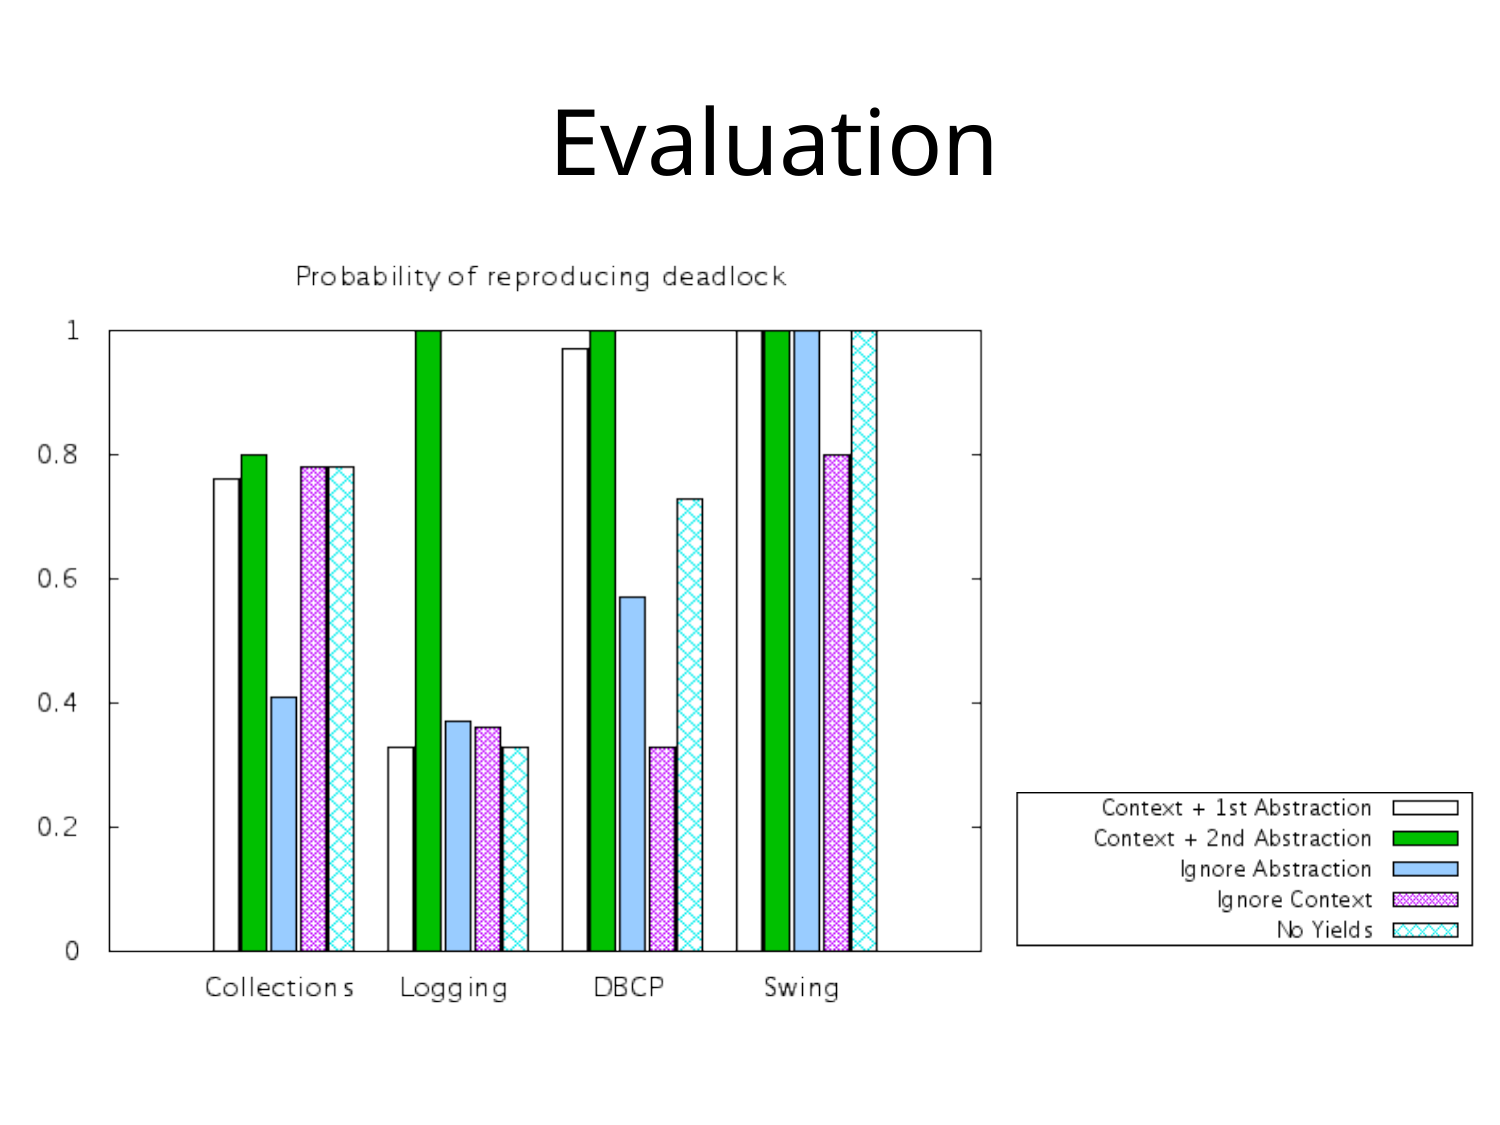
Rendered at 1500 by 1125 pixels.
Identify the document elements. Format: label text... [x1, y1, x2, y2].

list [0, 224, 1038, 1026]
title Evaluation [99, 45, 1450, 233]
picture [1015, 791, 1476, 951]
